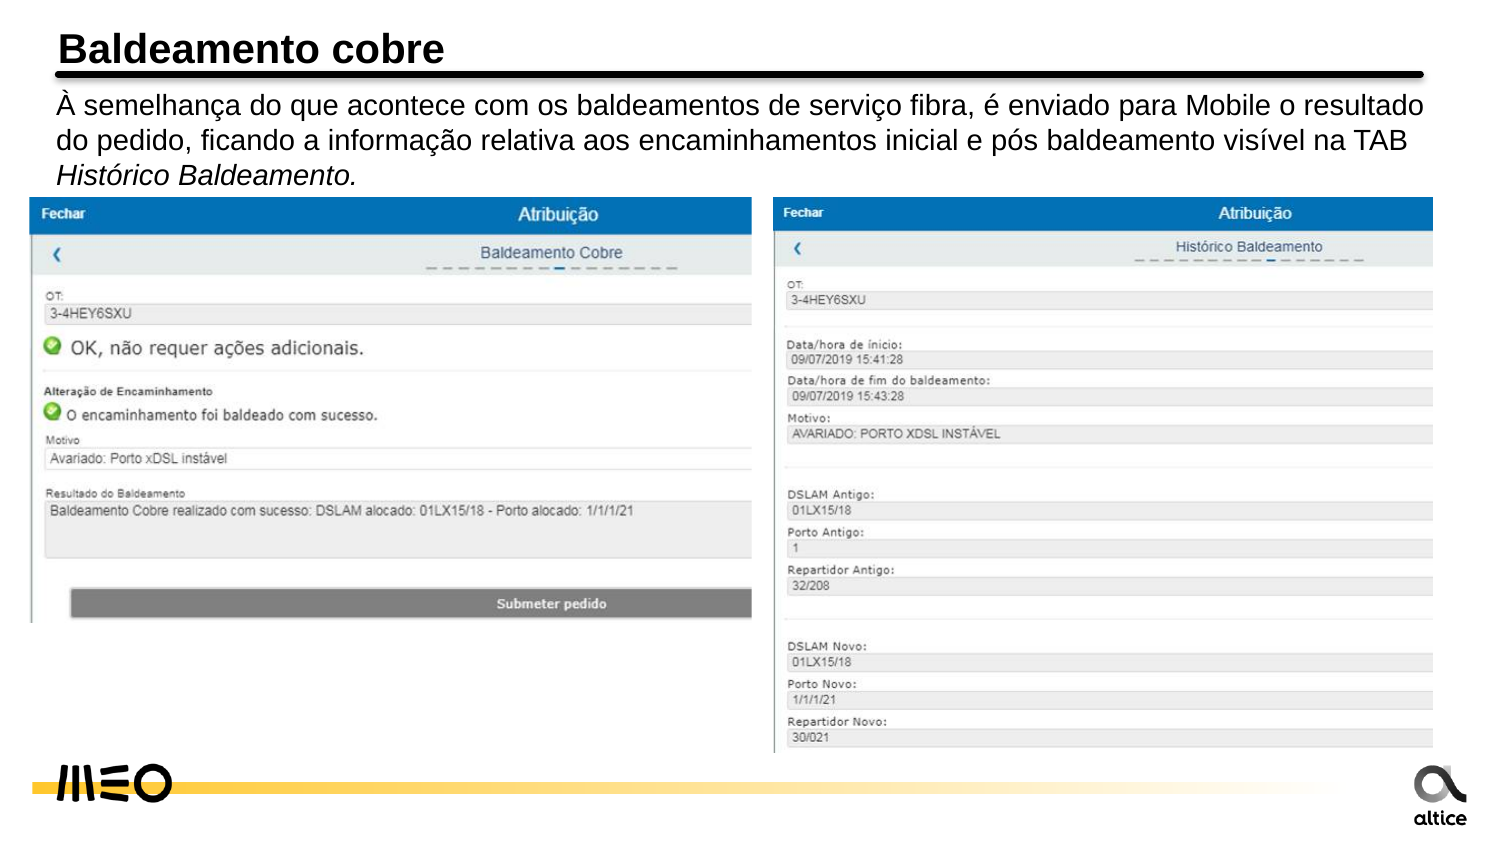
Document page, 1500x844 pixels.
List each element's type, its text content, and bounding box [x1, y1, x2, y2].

picture [1403, 754, 1477, 836]
picture [773, 197, 1433, 753]
picture [43, 750, 185, 816]
picture [29, 197, 752, 623]
text_box À semelhança do que acontece com os baldeamentos de serviço fibra, é enviado para Mobile o resultado do pedido, ficando a informação relativa aos encaminhamentos inicial e pós baldeamento visível na TAB Histórico Baldeamento. [41, 79, 1447, 234]
list Baldeamento cobre [57, 17, 1421, 65]
